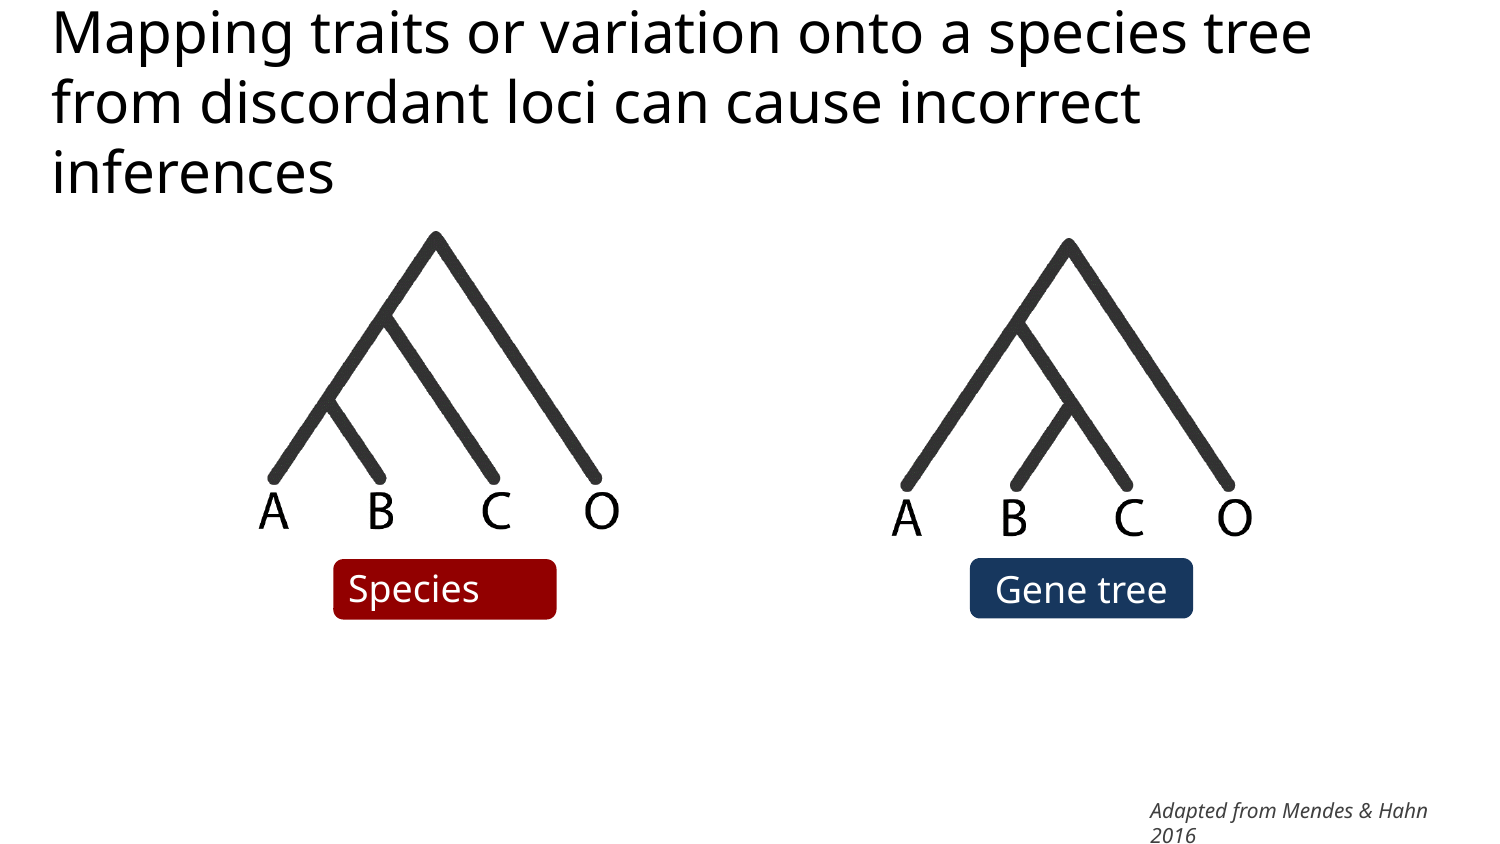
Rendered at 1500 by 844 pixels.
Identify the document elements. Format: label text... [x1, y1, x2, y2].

text_box Gene tree [969, 559, 1194, 619]
text_box Species tree [333, 557, 557, 663]
picture [876, 225, 1262, 543]
picture [243, 218, 629, 536]
title Mapping traits or variation onto a species tree from discordant loci can cause incorrect inferences [36, 18, 1397, 182]
text_box Adapted from Mendes & Hahn 2016 [1135, 790, 1468, 844]
text_box [972, 555, 1191, 559]
